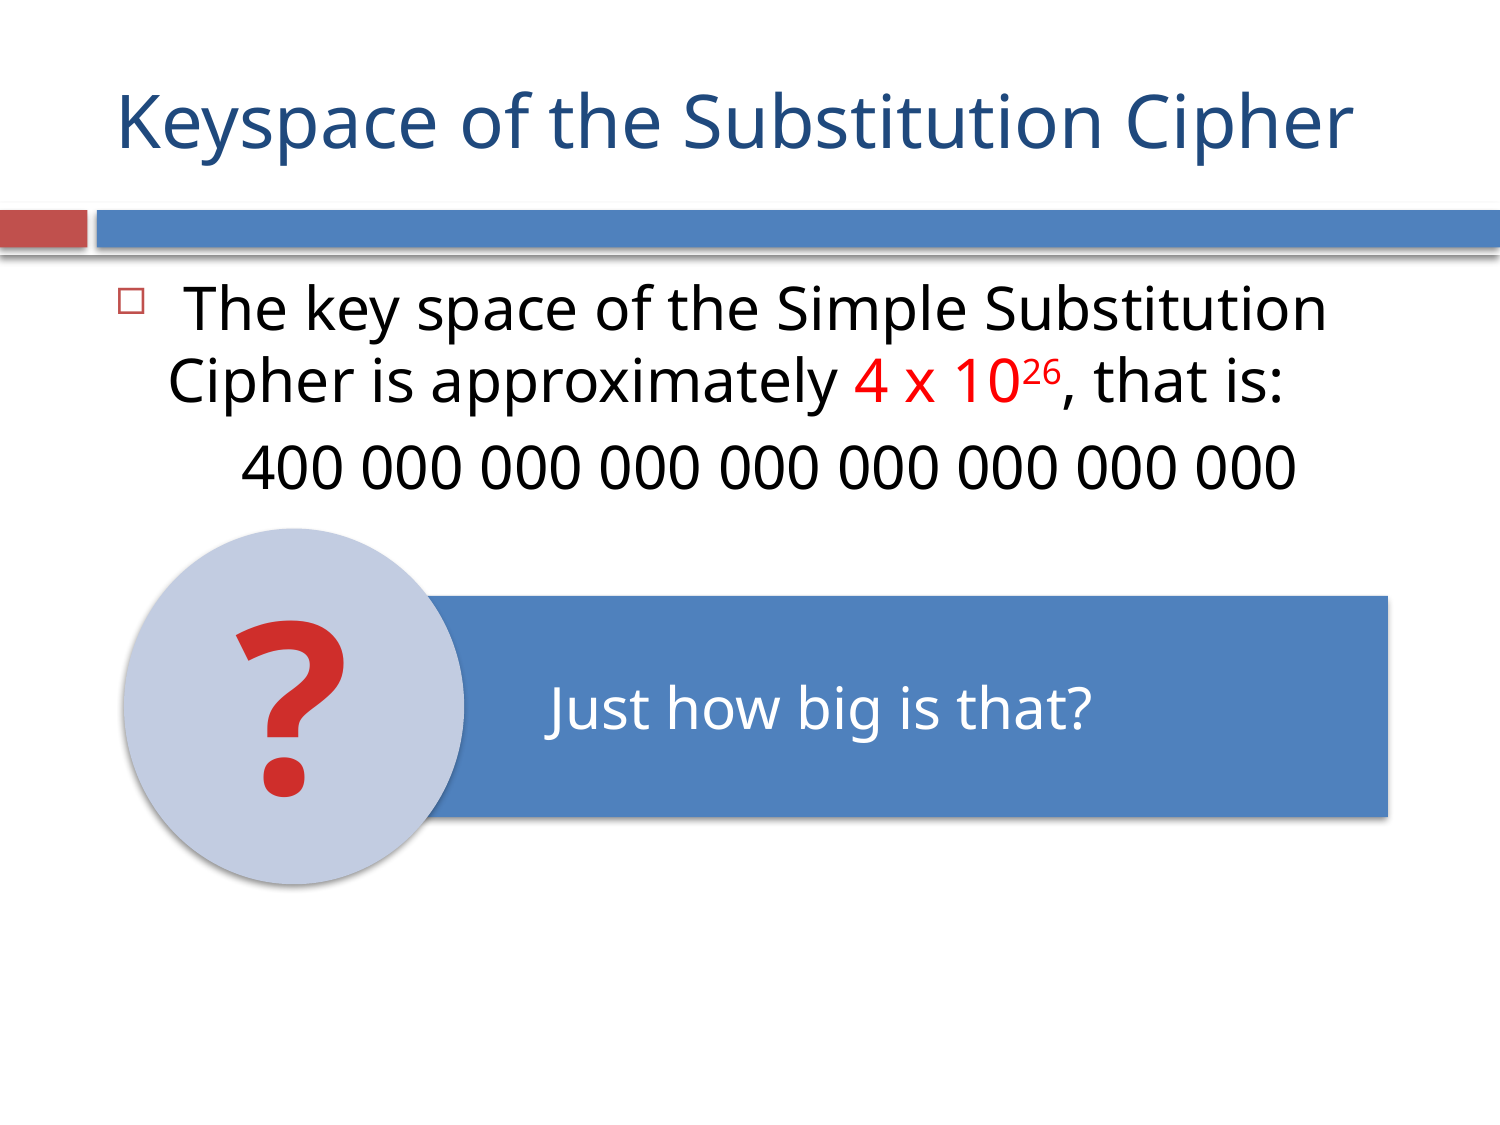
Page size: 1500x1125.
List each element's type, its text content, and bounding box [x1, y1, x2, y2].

list The key space of the Simple Substitution Cipher is approximately 4 x 1026, that is: 400 000 000 000 000 000 000 000 000 [100, 262, 1438, 1071]
title Keyspace of the Substitution Cipher [100, 37, 1438, 200]
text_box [123, 503, 1389, 910]
